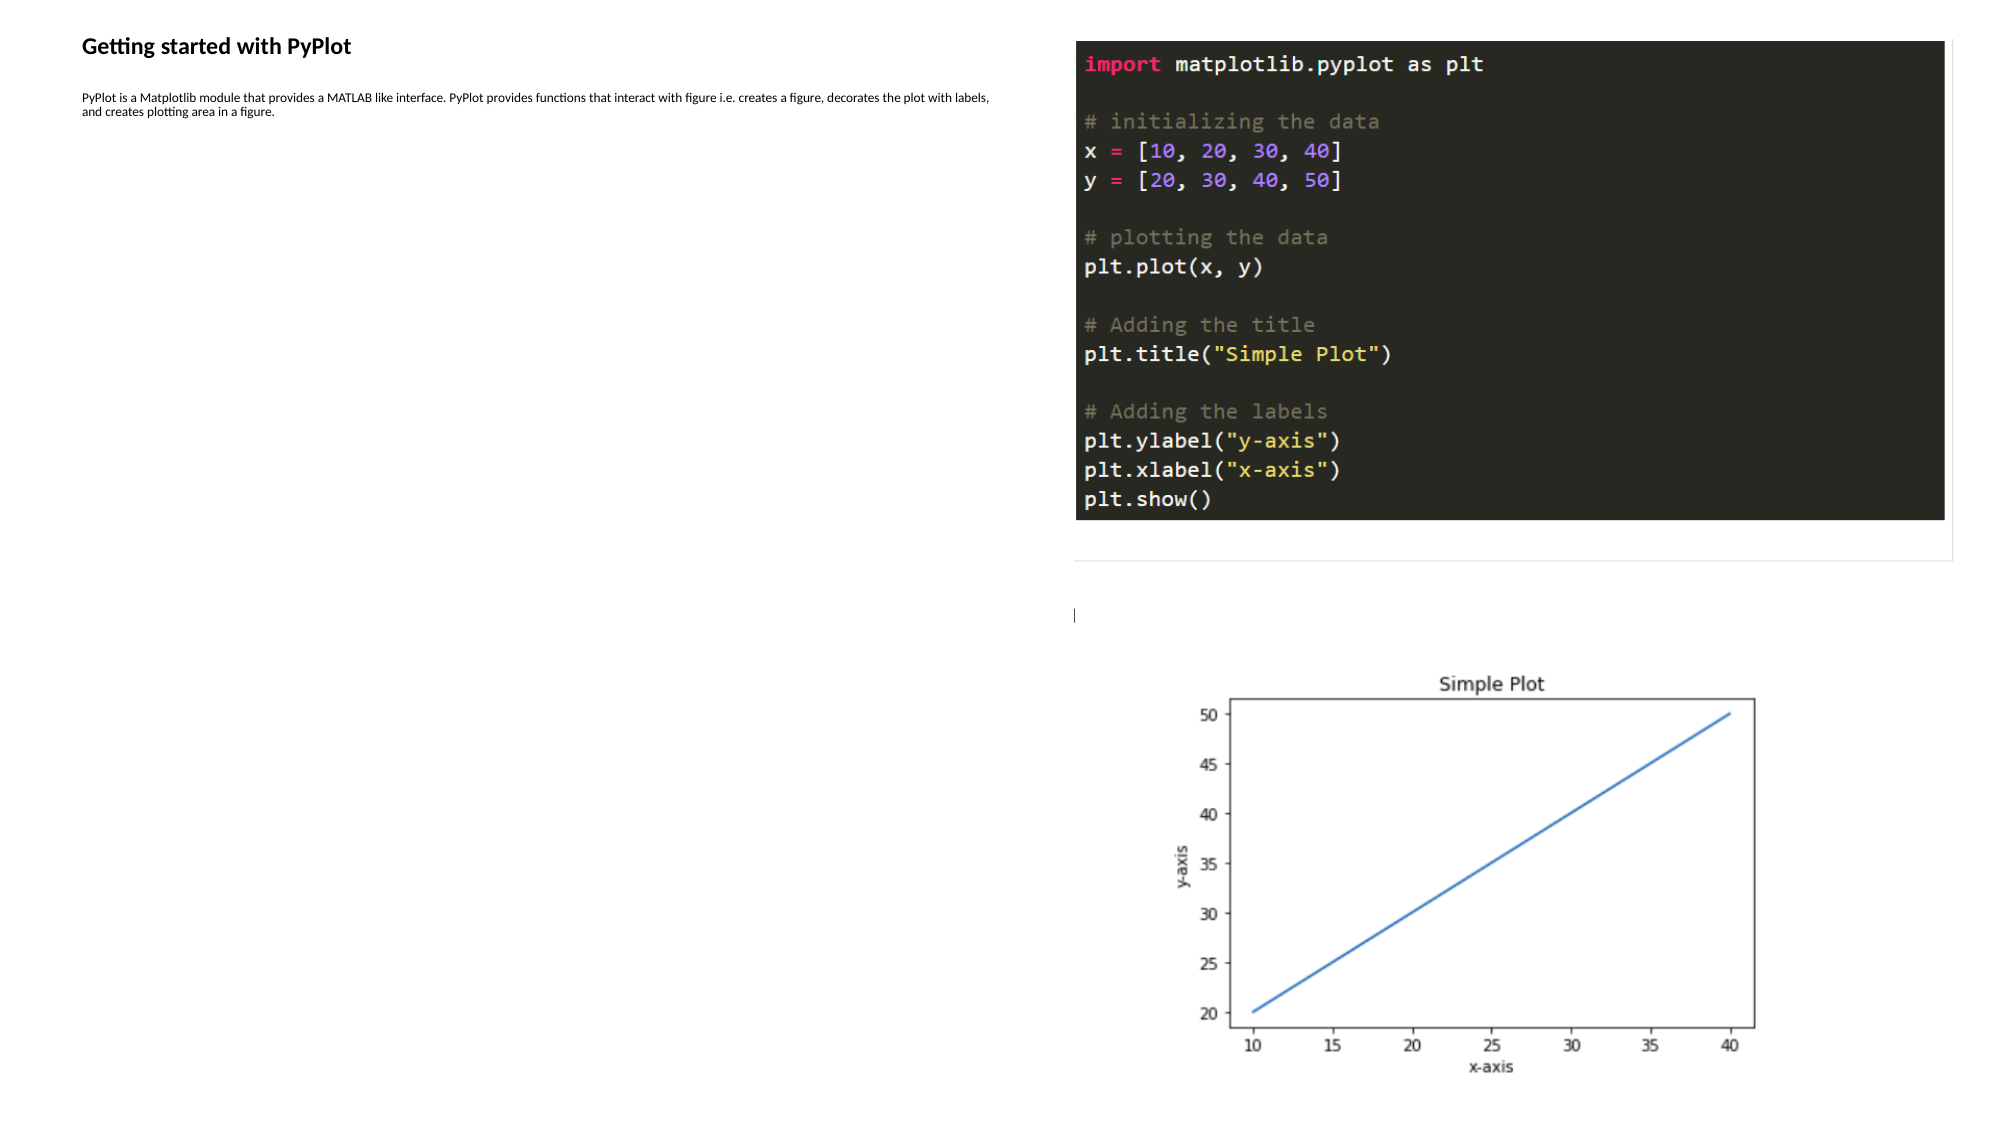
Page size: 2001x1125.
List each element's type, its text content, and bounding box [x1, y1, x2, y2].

list Getting started with PyPlot PyPlot is a Matplotlib module that provides a MATLAB like interface. PyPlot provides functions that interact with figure i.e. creates a figure, decorates the plot with labels, and creates plotting area in a figure. [67, 26, 1006, 132]
picture [1074, 39, 2000, 1100]
